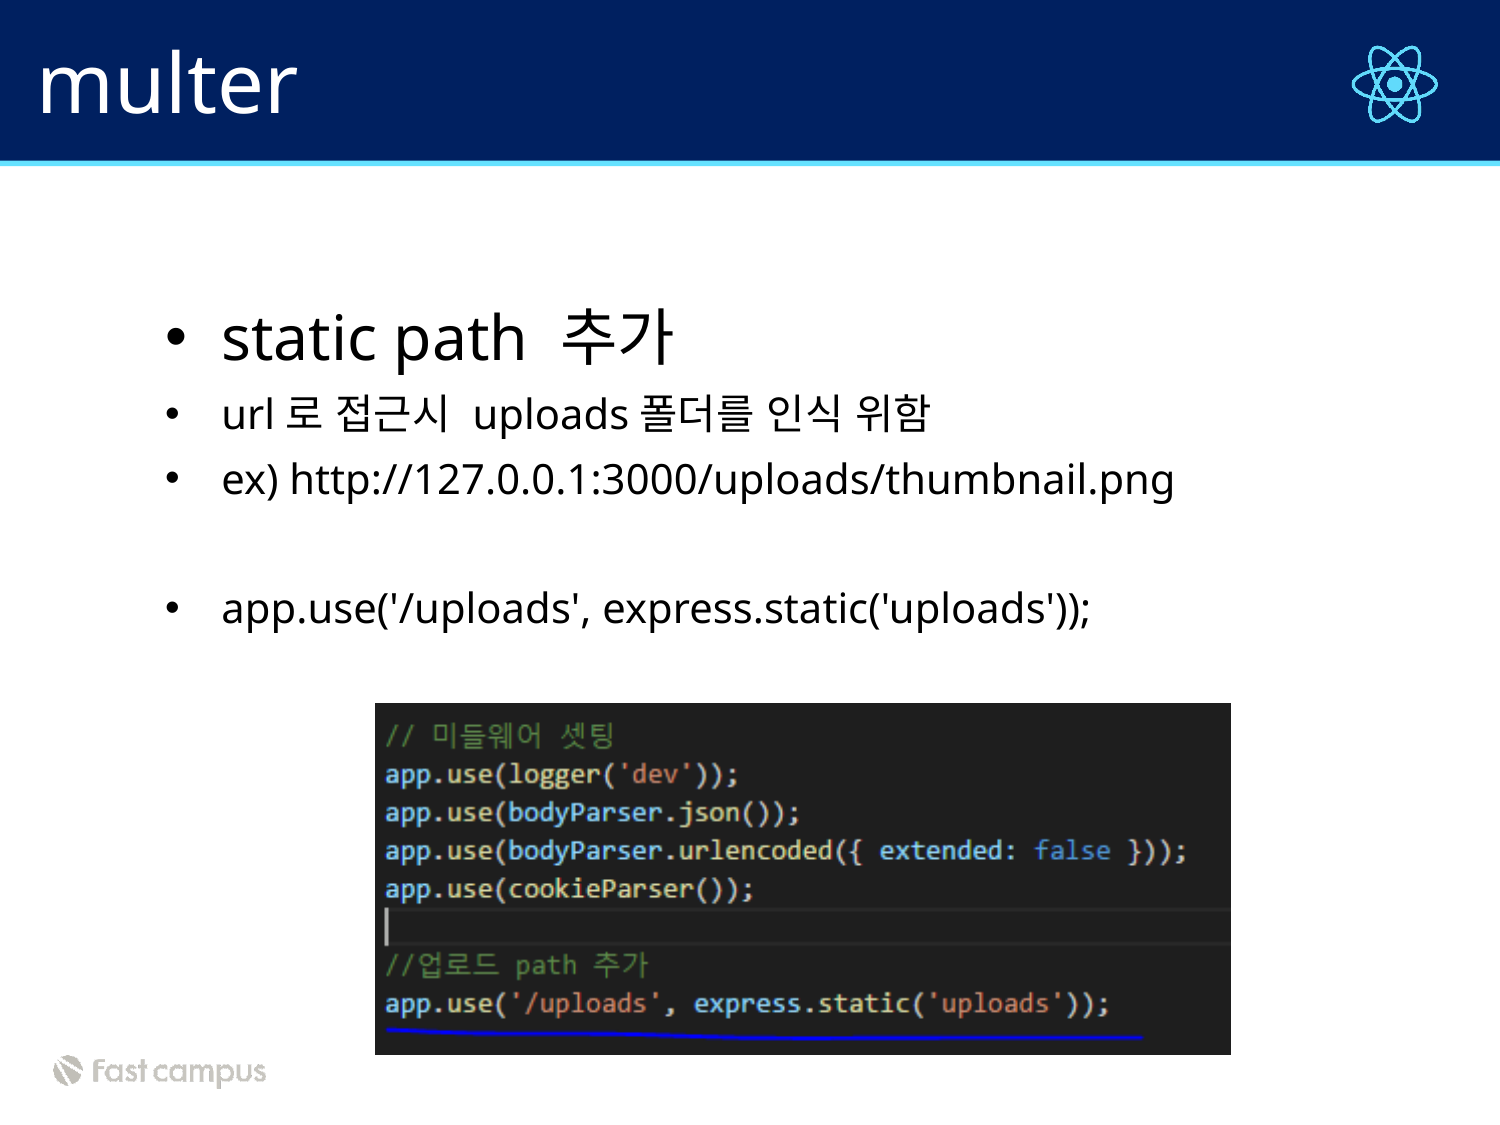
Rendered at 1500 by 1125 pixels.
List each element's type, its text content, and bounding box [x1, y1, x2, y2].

picture [1380, 36, 1444, 135]
list static path 추가 url로 접근시 uploads폴더를 인식 위함 ex) http://127.0.0.1:3000/uploads/thumbnail.png app.use('/uploads', express.static('uploads')); [157, 290, 1343, 953]
picture [53, 1046, 266, 1094]
picture [374, 702, 1231, 1055]
title multer [28, 0, 1380, 175]
